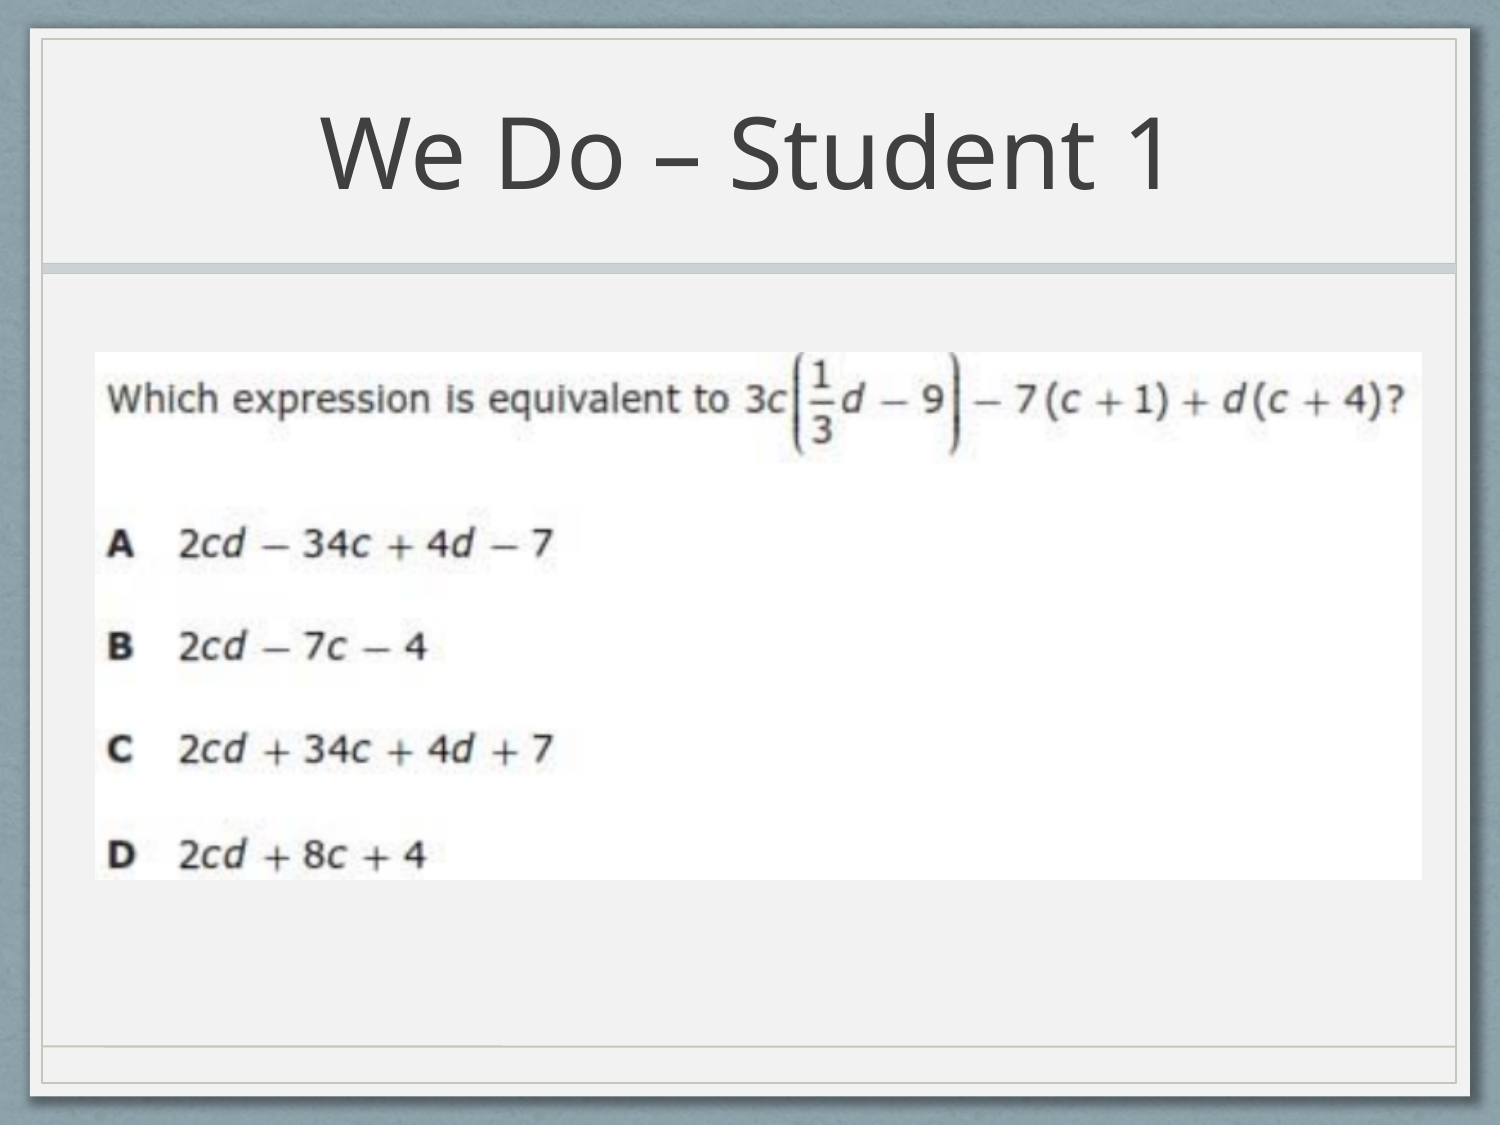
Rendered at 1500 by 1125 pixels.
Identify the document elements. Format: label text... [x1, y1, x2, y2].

title We Do – Student 1 [147, 40, 1353, 260]
picture [95, 351, 1423, 881]
